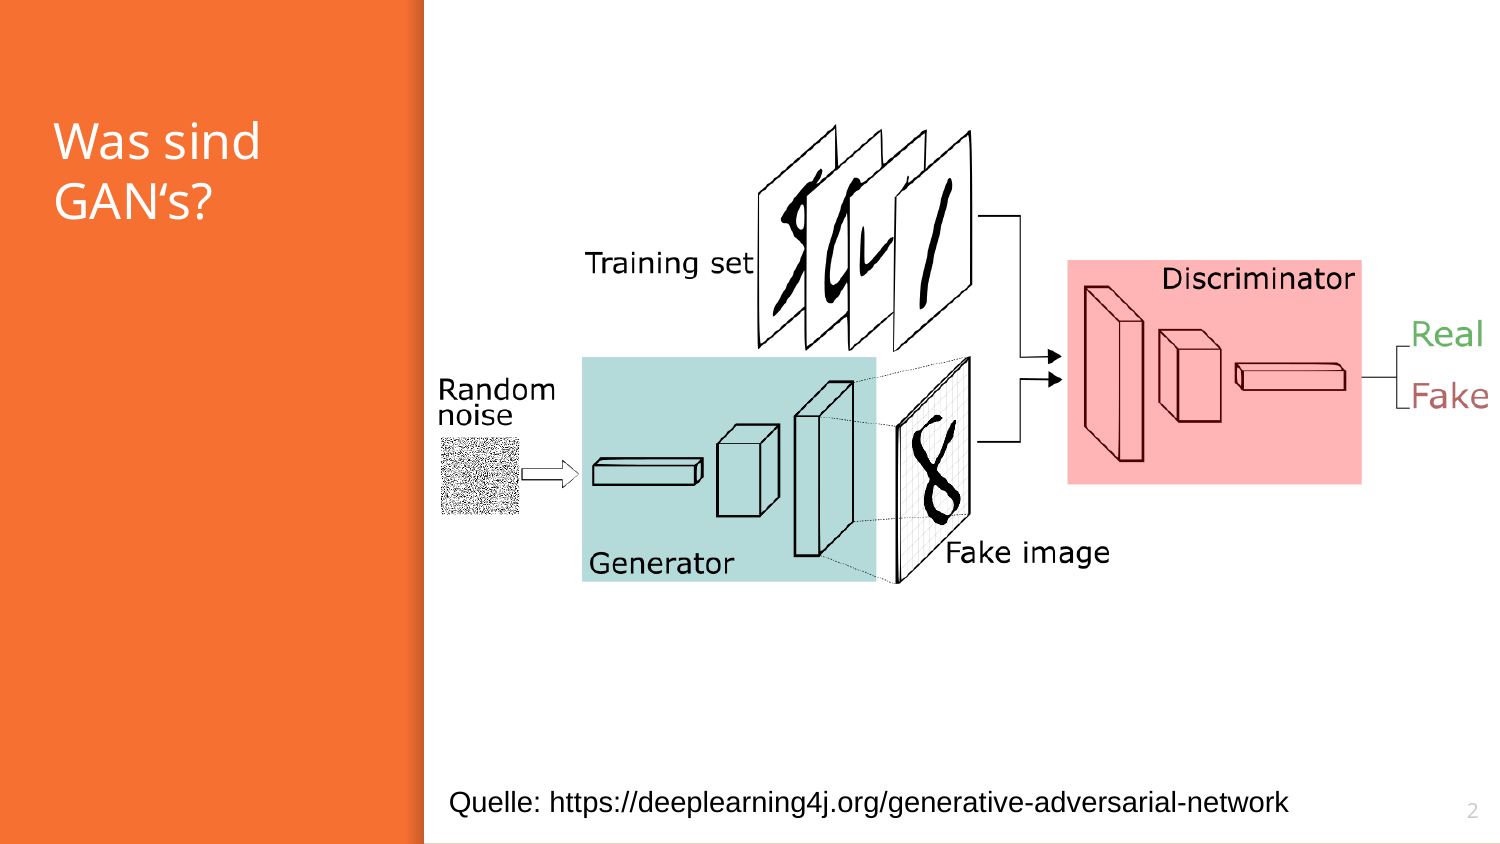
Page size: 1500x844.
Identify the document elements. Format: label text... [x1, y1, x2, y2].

text_box Quelle: https://deeplearning4j.org/generative-adversarial-network [433, 776, 1386, 826]
title Was sind GAN‘s? [38, 94, 375, 748]
slide_number 2 [1403, 779, 1494, 844]
picture [433, 124, 1488, 585]
